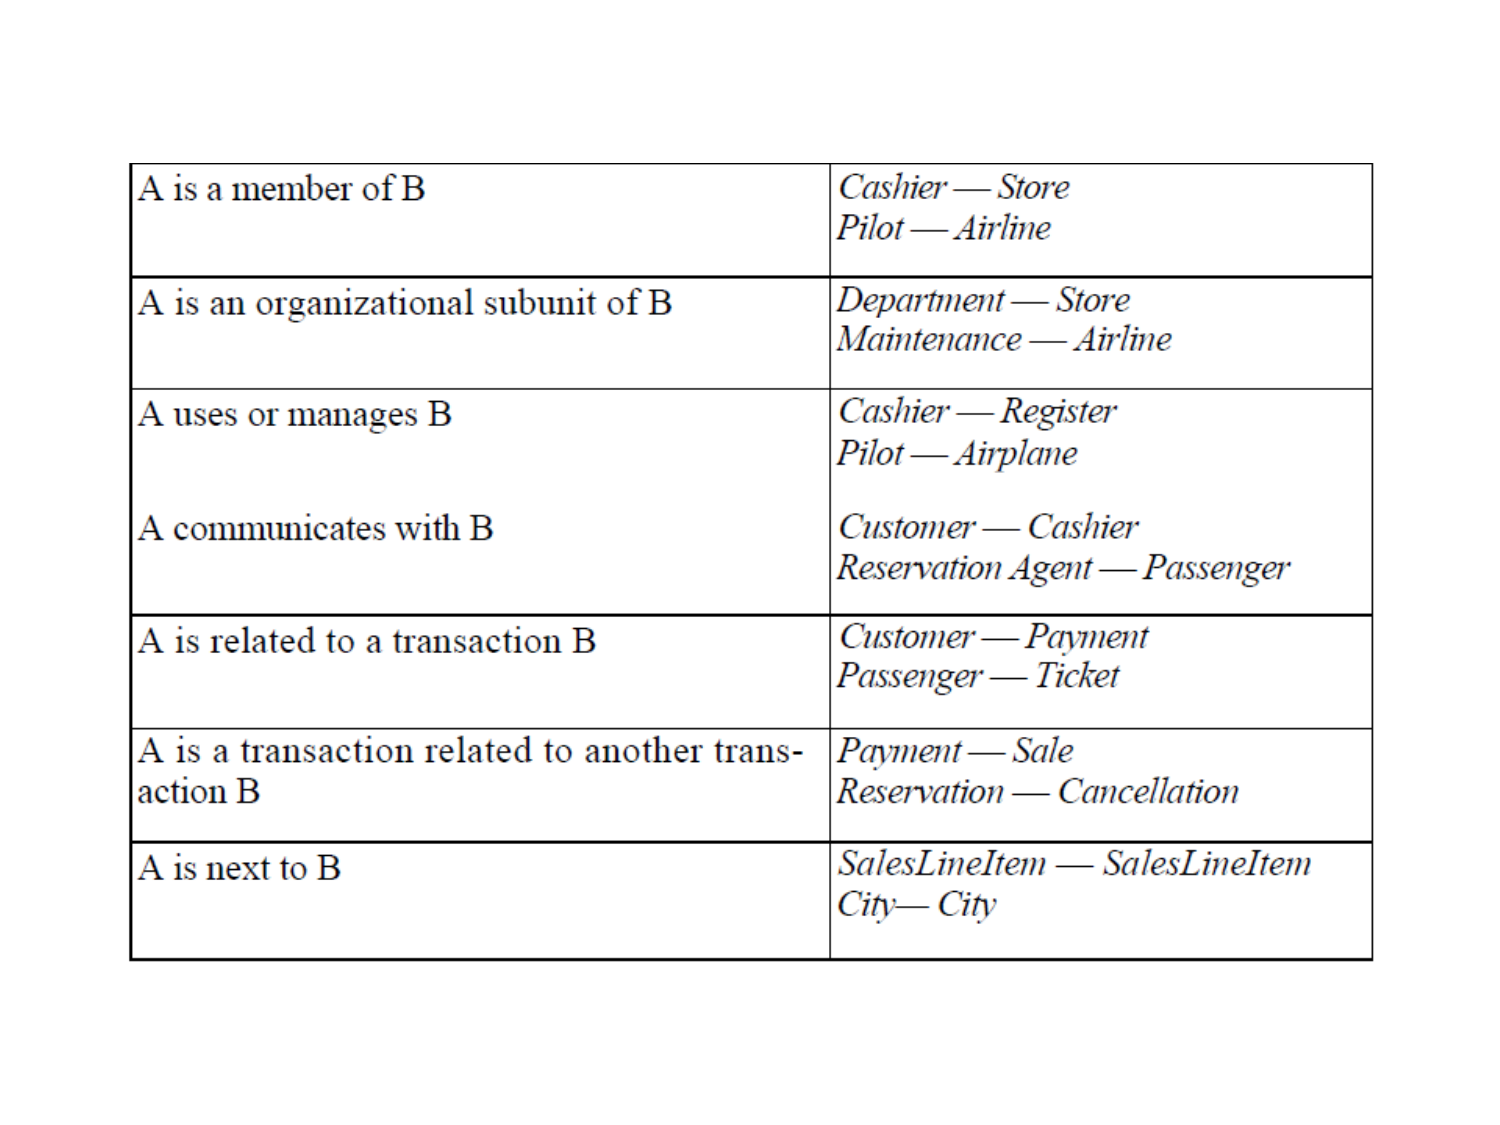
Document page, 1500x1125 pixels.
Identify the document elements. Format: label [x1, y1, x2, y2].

picture [116, 163, 1376, 963]
